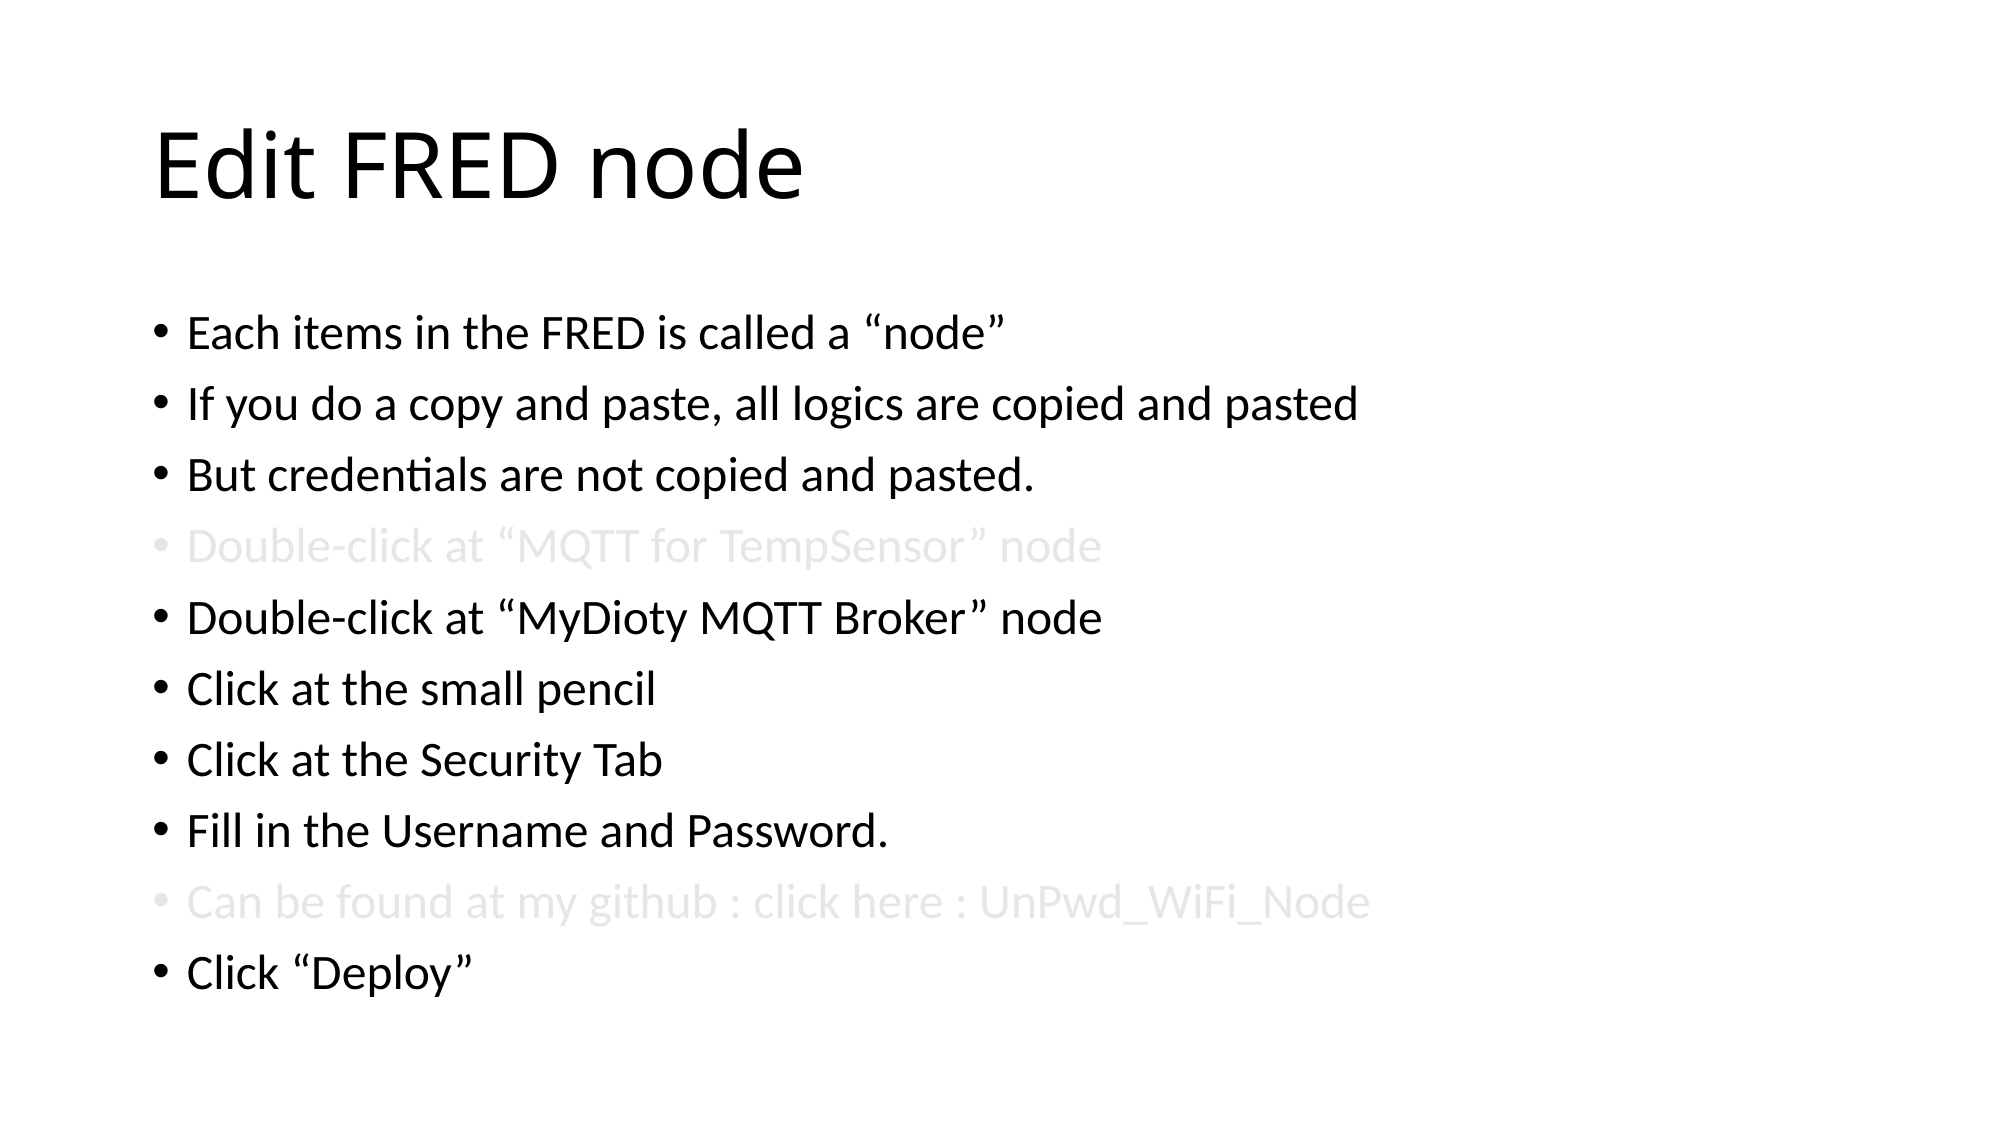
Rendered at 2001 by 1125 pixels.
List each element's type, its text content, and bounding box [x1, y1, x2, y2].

title Edit FRED node [137, 59, 1863, 278]
list Each items in the FRED is called a “node” If you do a copy and paste, all logics are copied and pasted But credentials are not copied and pasted. Double-click at “MQTT for TempSensor” node Double-click at “MyDioty MQTT Broker” node Click at the small pencil Click at the Security Tab Fill in the Username and Password. Can be found at my github : click here : UnPwd_WiFi_Node Click “Deploy” [137, 299, 1863, 1014]
